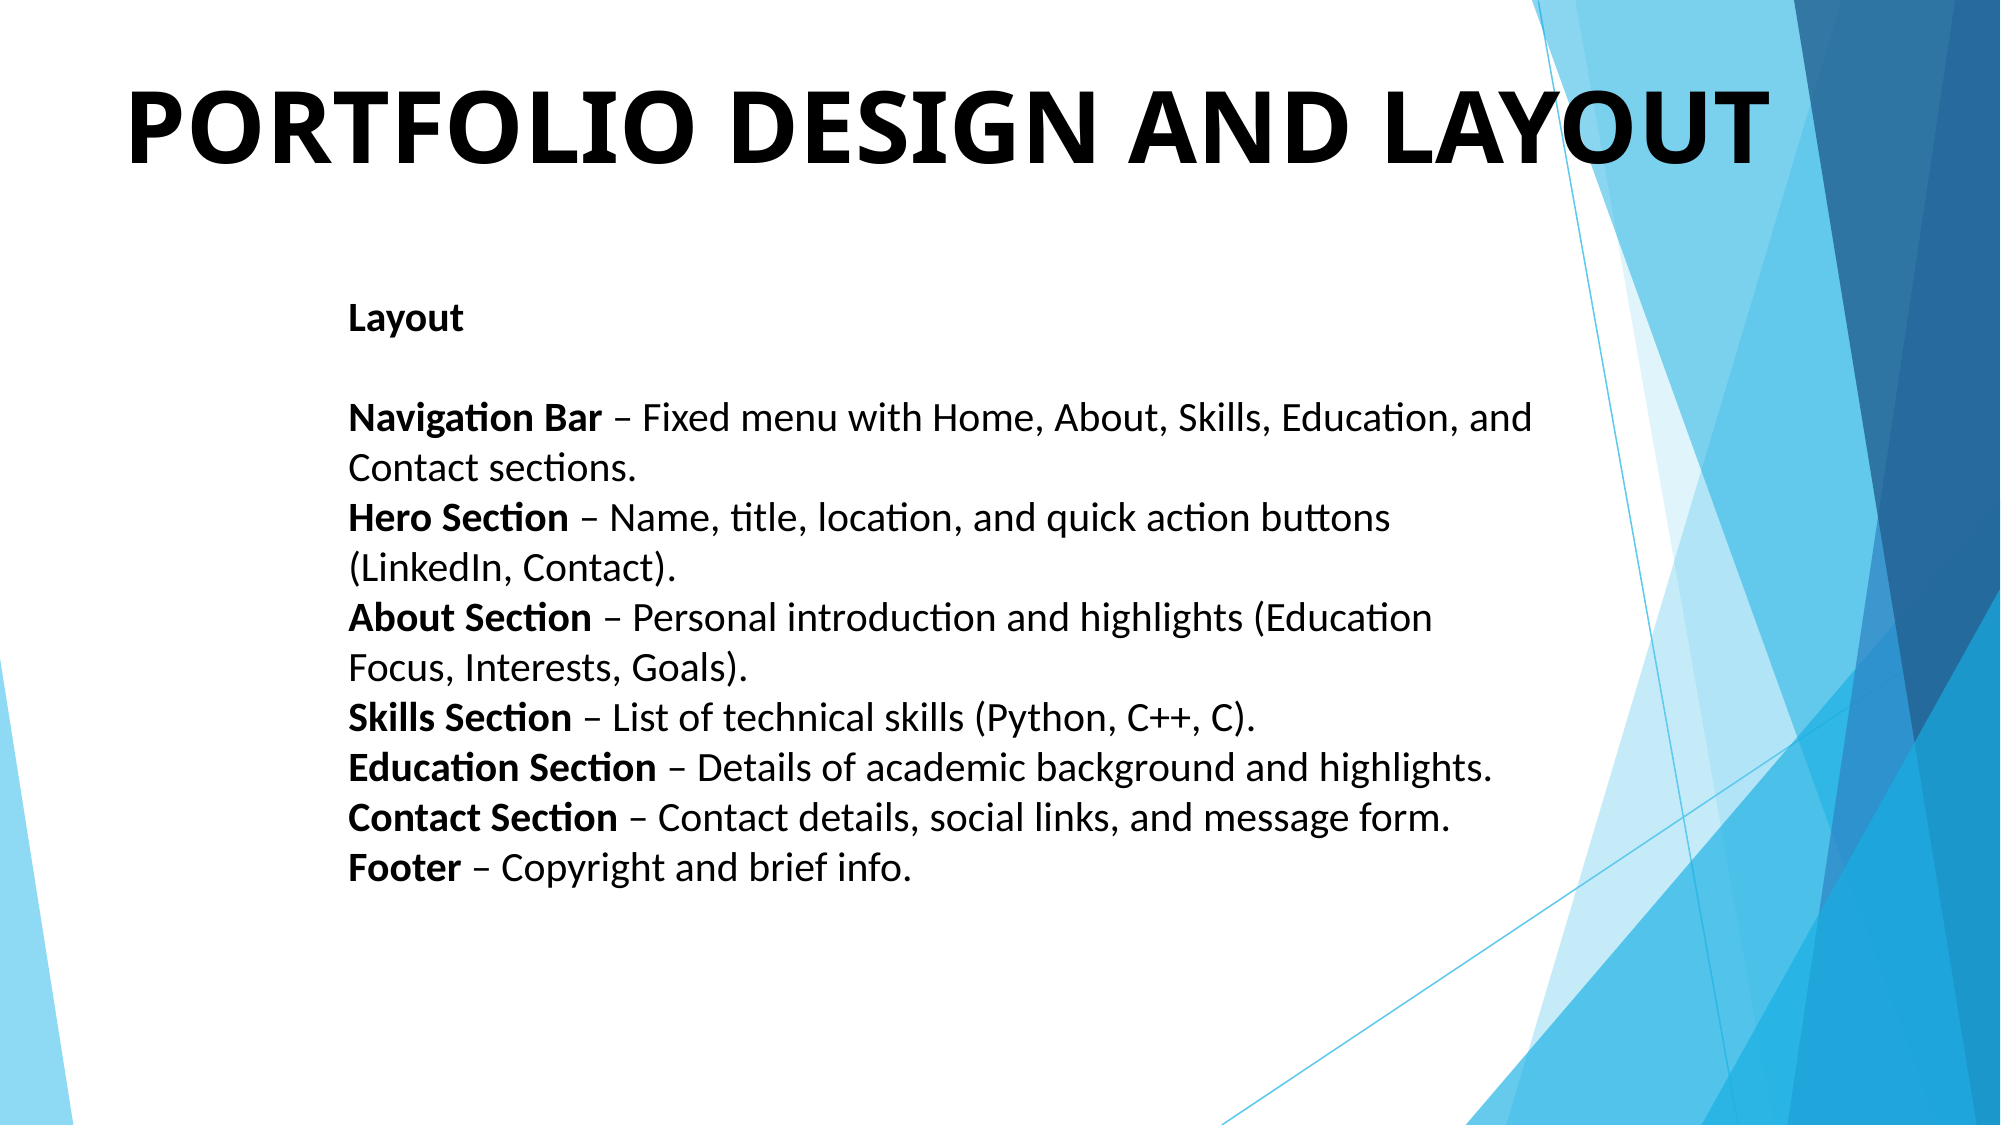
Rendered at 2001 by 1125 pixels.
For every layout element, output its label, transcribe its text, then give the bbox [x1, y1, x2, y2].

list Layout Navigation Bar – Fixed menu with Home, About, Skills, Education, and Contact sections. Hero Section – Name, title, location, and quick action buttons (LinkedIn, Contact). About Section – Personal introduction and highlights (Education Focus, Interests, Goals). Skills Section – List of technical skills (Python, C++, C). Education Section – Details of academic background and highlights. Contact Section – Contact details, social links, and message form. Footer – Copyright and brief info. [348, 289, 2000, 896]
title PORTFOLIO DESIGN AND LAYOUT [123, 63, 1877, 188]
